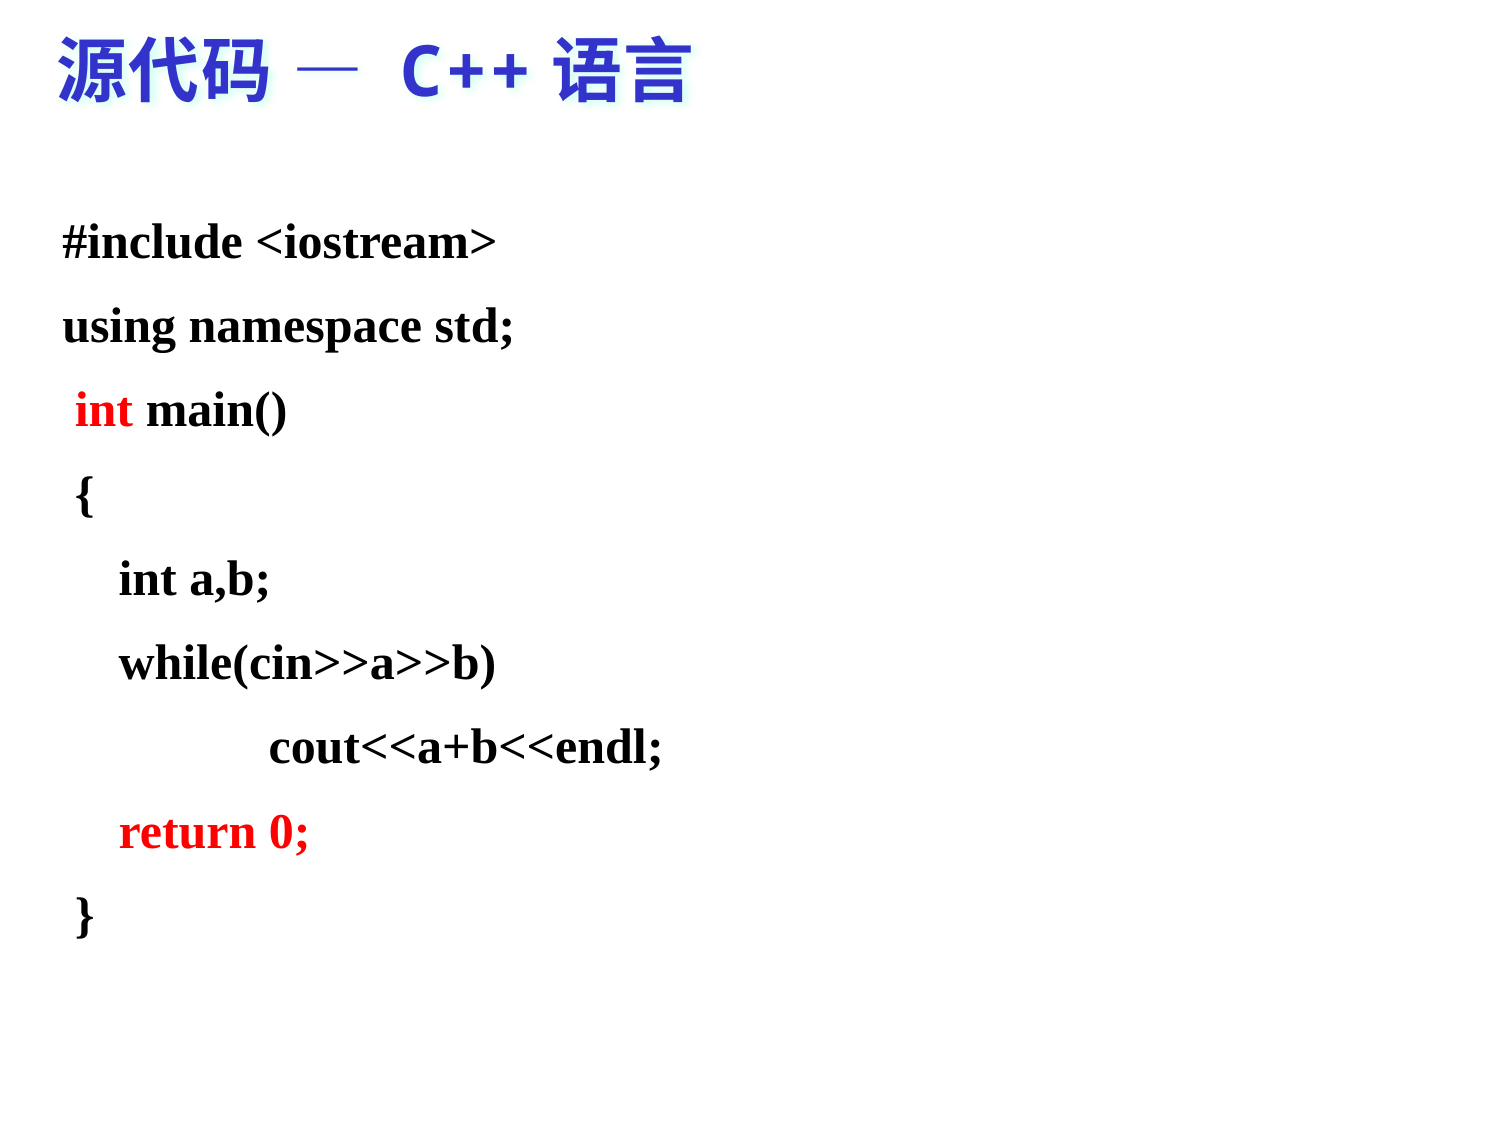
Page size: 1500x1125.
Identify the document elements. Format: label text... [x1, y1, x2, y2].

list #include <iostream> using namespace std; int main() { int a,b; while(cin>>a>>b) cout<<a+b<<endl; return 0; } [47, 183, 1459, 1046]
title 源代码 — C++语言 [41, 0, 1311, 136]
